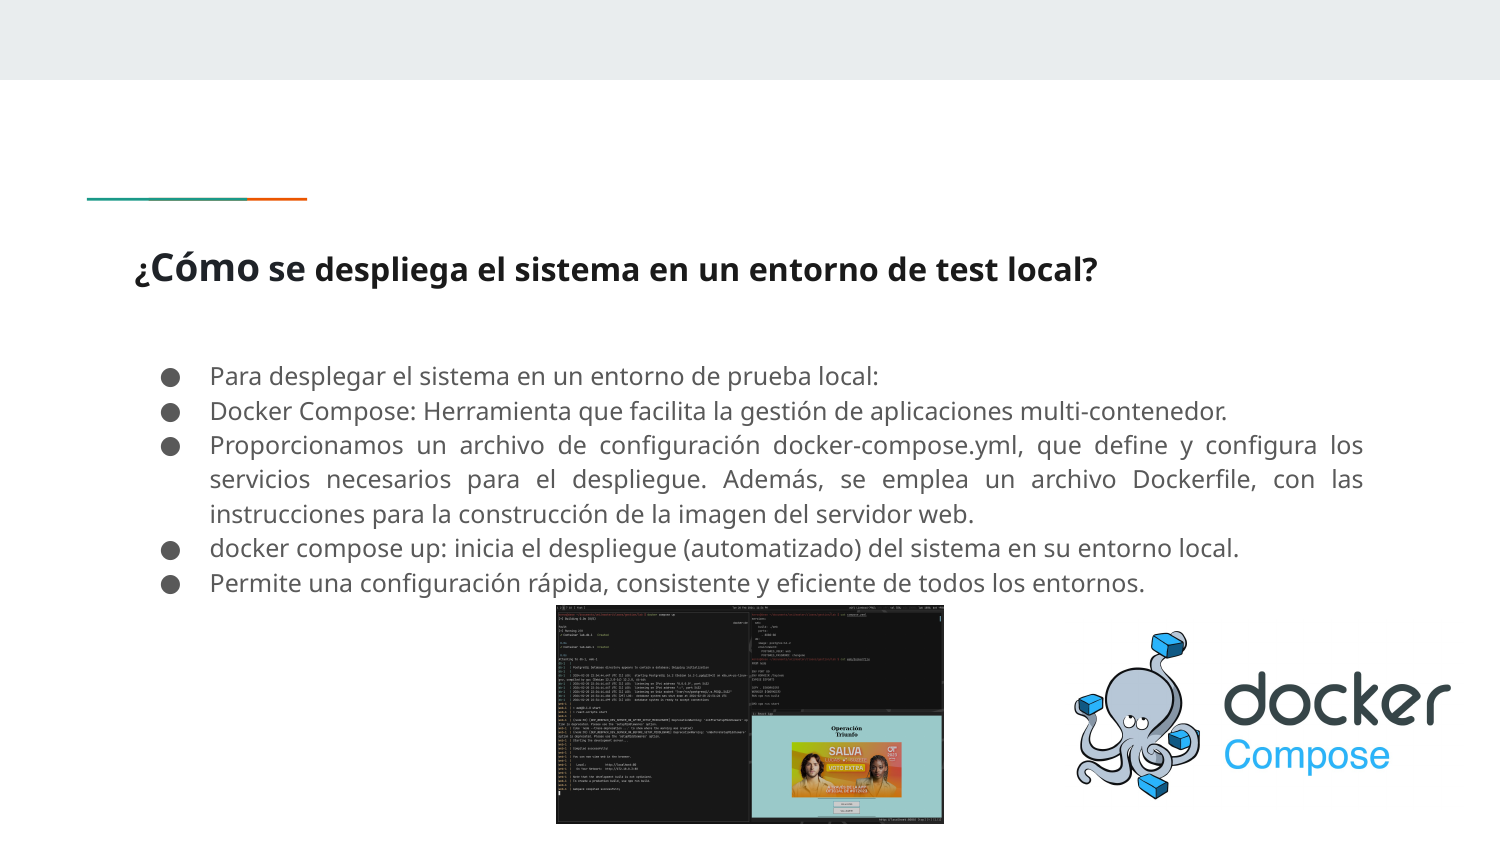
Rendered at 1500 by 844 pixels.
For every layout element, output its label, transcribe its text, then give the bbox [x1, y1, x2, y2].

title ¿Cómo se despliega el sistema en un entorno de test local? [119, 216, 1381, 305]
list Para desplegar el sistema en un entorno de prueba local: Docker Compose: Herramienta que facilita la gestión de aplicaciones multi-contenedor. Proporcionamos un archivo de configuración docker-compose.yml, que define y configura los servicios necesarios para el despliegue. Además, se emplea un archivo Dockerfile, con las instrucciones para la construcción de la imagen del servidor web. docker compose up: inicia el despliegue (automatizado) del sistema en su entorno local. Permite una configuración rápida, consistente y eficiente de todos los entornos. [119, 341, 1381, 712]
picture [1065, 618, 1464, 811]
picture [556, 605, 944, 824]
